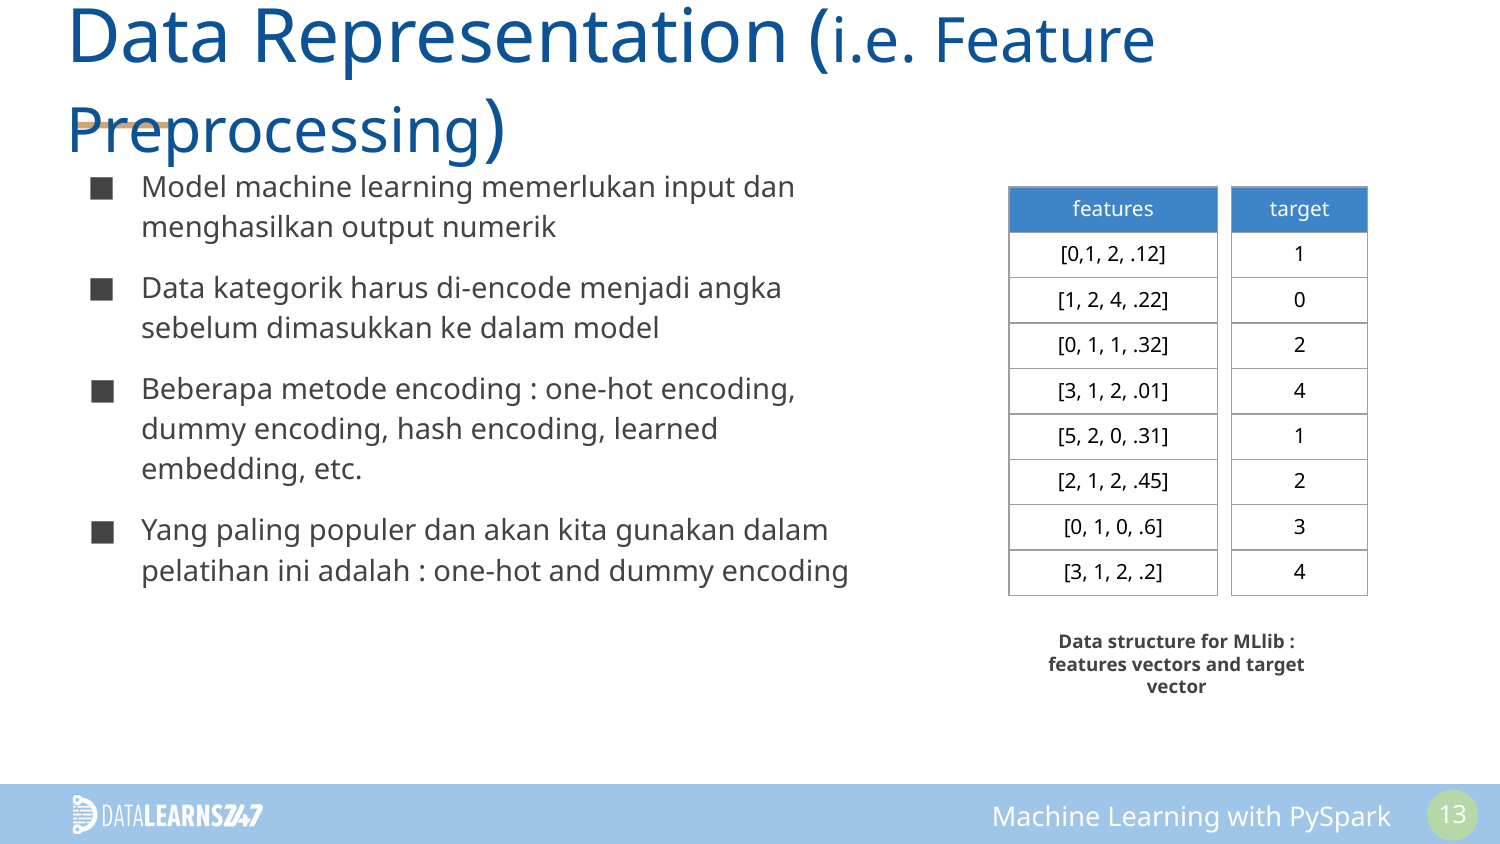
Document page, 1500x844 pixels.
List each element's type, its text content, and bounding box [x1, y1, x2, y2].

text_box Data structure for MLlib : features vectors and target vector [1009, 614, 1345, 682]
slide_number ‹#› [1414, 789, 1492, 841]
picture [67, 789, 269, 841]
table_cell 4 [1232, 551, 1367, 595]
list Model machine learning memerlukan input dan menghasilkan output numerik Data kategorik harus di-encode menjadi angka sebelum dimasukkan ke dalam model Beberapa metode encoding : one-hot encoding, dummy encoding, hash encoding, learned embedding, etc. Yang paling populer dan akan kita gunakan dalam pelatihan ini adalah : one-hot and dummy encoding [51, 147, 887, 752]
table_cell [0,1, 2, .12] [1010, 233, 1217, 277]
table_cell 4 [1232, 369, 1367, 413]
table_cell [1, 2, 4, .22] [1010, 278, 1217, 322]
table_cell 1 [1232, 233, 1367, 277]
table_cell [3, 1, 2, .01] [1010, 369, 1217, 413]
table_header features [1010, 188, 1217, 232]
table_cell 1 [1232, 415, 1367, 459]
table_cell 2 [1232, 460, 1367, 504]
table_cell [2, 1, 2, .45] [1010, 460, 1217, 504]
table_cell 2 [1232, 324, 1367, 368]
table_cell 0 [1232, 278, 1367, 322]
title Data Representation (i.e. Feature Preprocessing) [51, 26, 1449, 129]
table_cell [3, 1, 2, .2] [1010, 551, 1217, 595]
table_cell [5, 2, 0, .31] [1010, 415, 1217, 459]
table_cell [0, 1, 1, .32] [1010, 324, 1217, 368]
table_header target [1232, 188, 1367, 232]
table_cell [0, 1, 0, .6] [1010, 505, 1217, 549]
table_cell 3 [1232, 505, 1367, 549]
